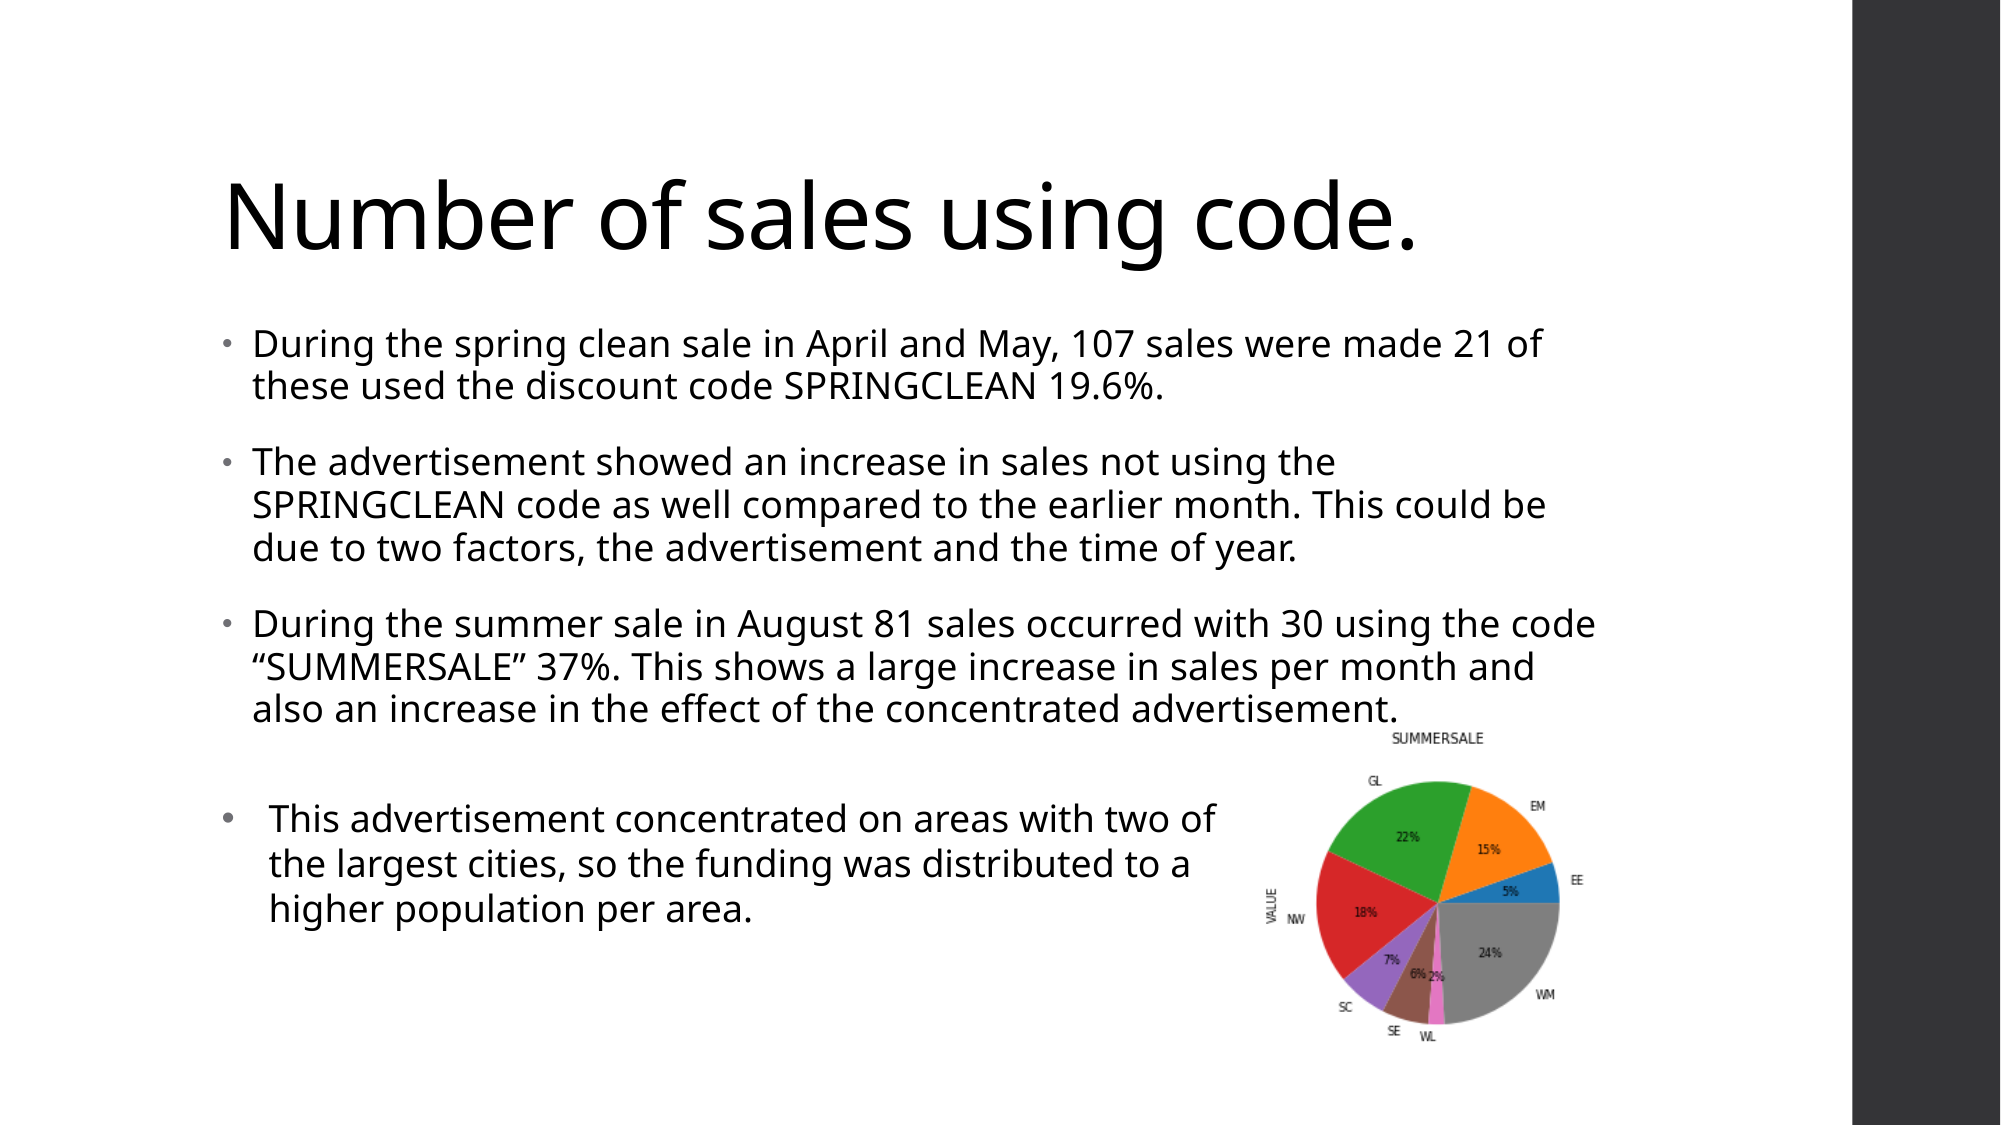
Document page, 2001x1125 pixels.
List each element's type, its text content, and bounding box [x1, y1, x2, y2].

picture [1258, 723, 1599, 1066]
text_box This advertisement concentrated on areas with two of the largest cities, so the funding was distributed to a higher population per area. [206, 787, 1240, 938]
list During the spring clean sale in April and May, 107 sales were made 21 of these used the discount code SPRINGCLEAN 19.6%. The advertisement showed an increase in sales not using the SPRINGCLEAN code as well compared to the earlier month. This could be due to two factors, the advertisement and the time of year. During the summer sale in August 81 sales occurred with 30 using the code “SUMMERSALE” 37%. This shows a large increase in sales per month and also an increase in the effect of the concentrated advertisement. [206, 315, 1617, 746]
title Number of sales using code. [206, 60, 1797, 278]
